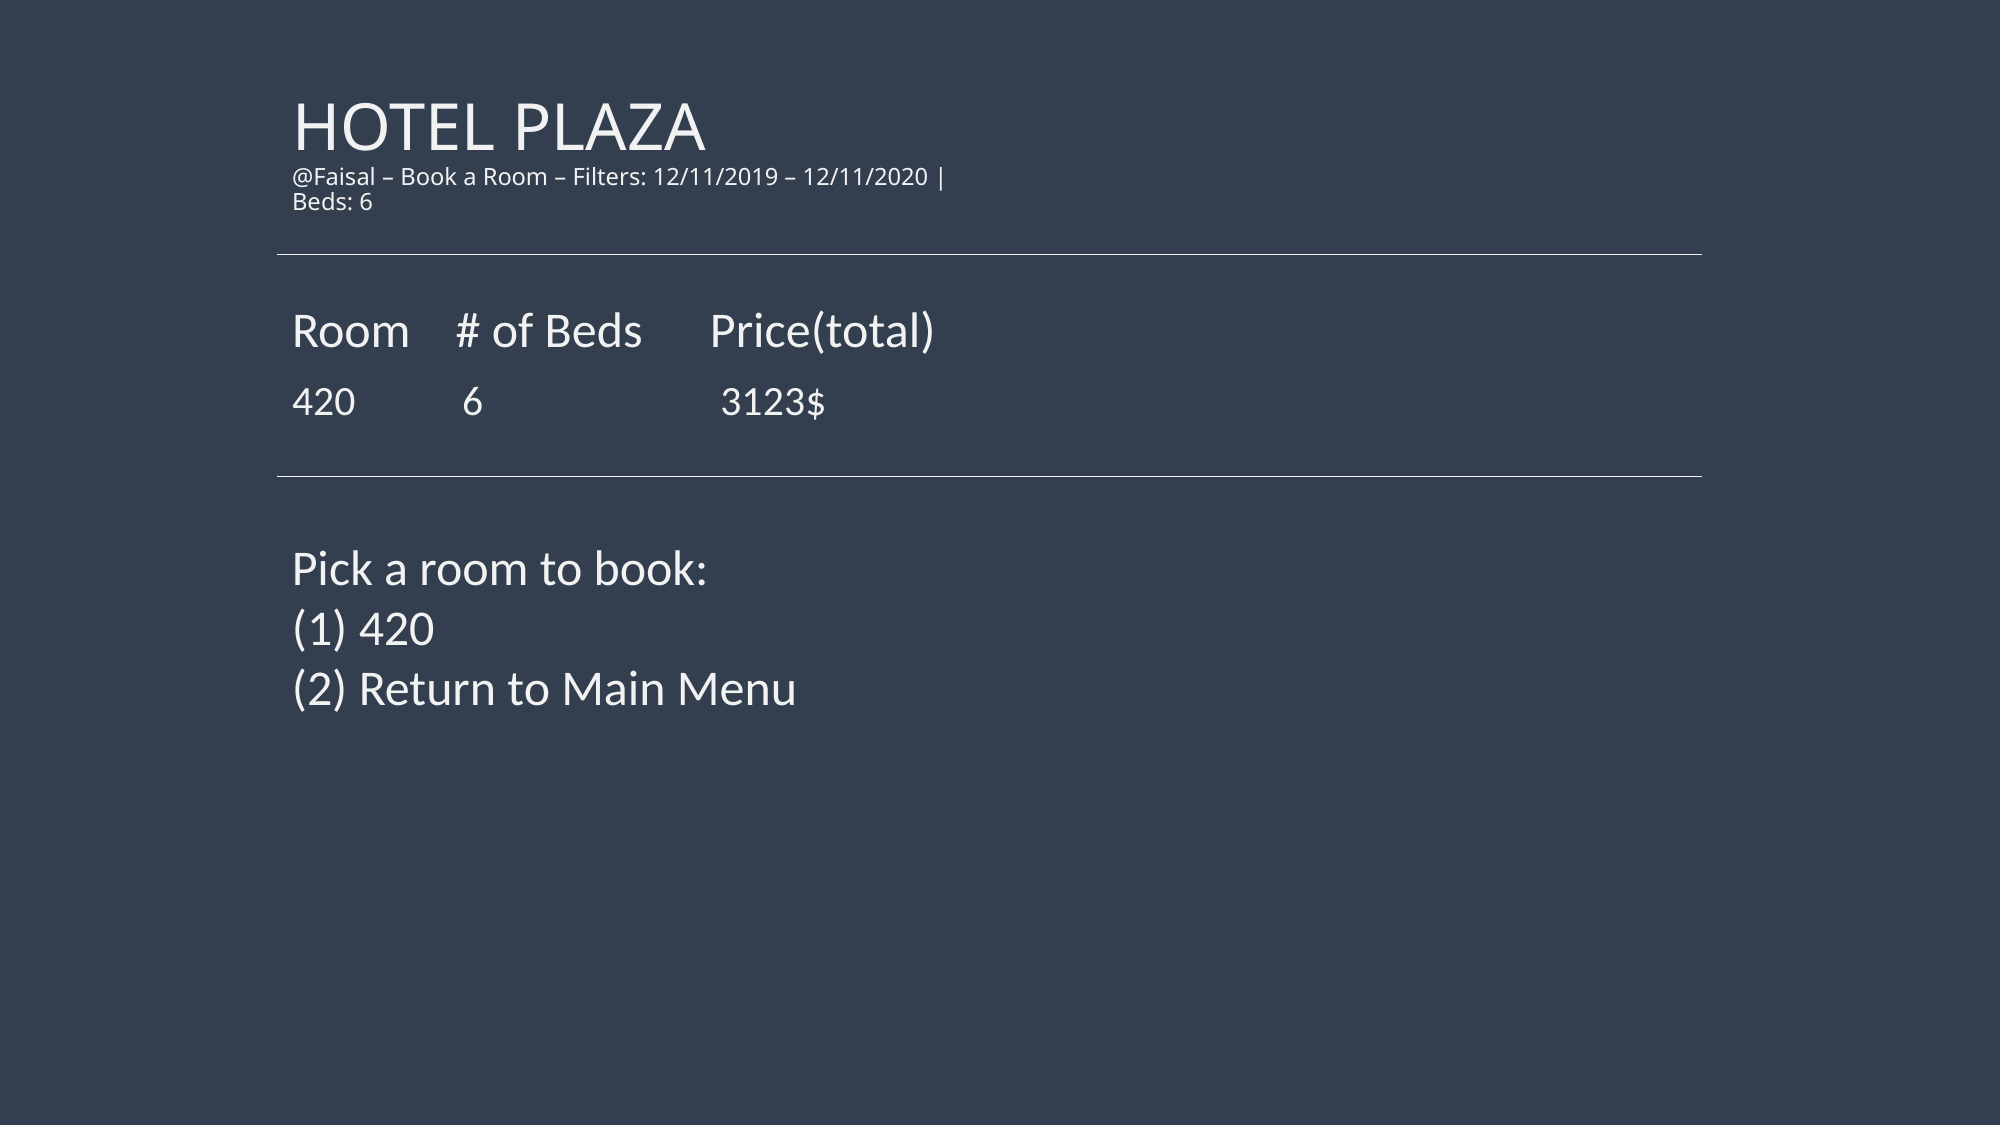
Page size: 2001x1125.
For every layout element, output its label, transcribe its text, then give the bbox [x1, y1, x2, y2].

title HOTEL PLAZA @Faisal – Book a Room – Filters: 12/11/2019 – 12/11/2020 | Beds: 6 [277, 86, 1000, 224]
text_box Pick a room to book: (1) 420 (2) Return to Main Menu [277, 528, 1679, 723]
subtitle Room # of Beds Price(total) 6 3123$ [277, 296, 1750, 529]
